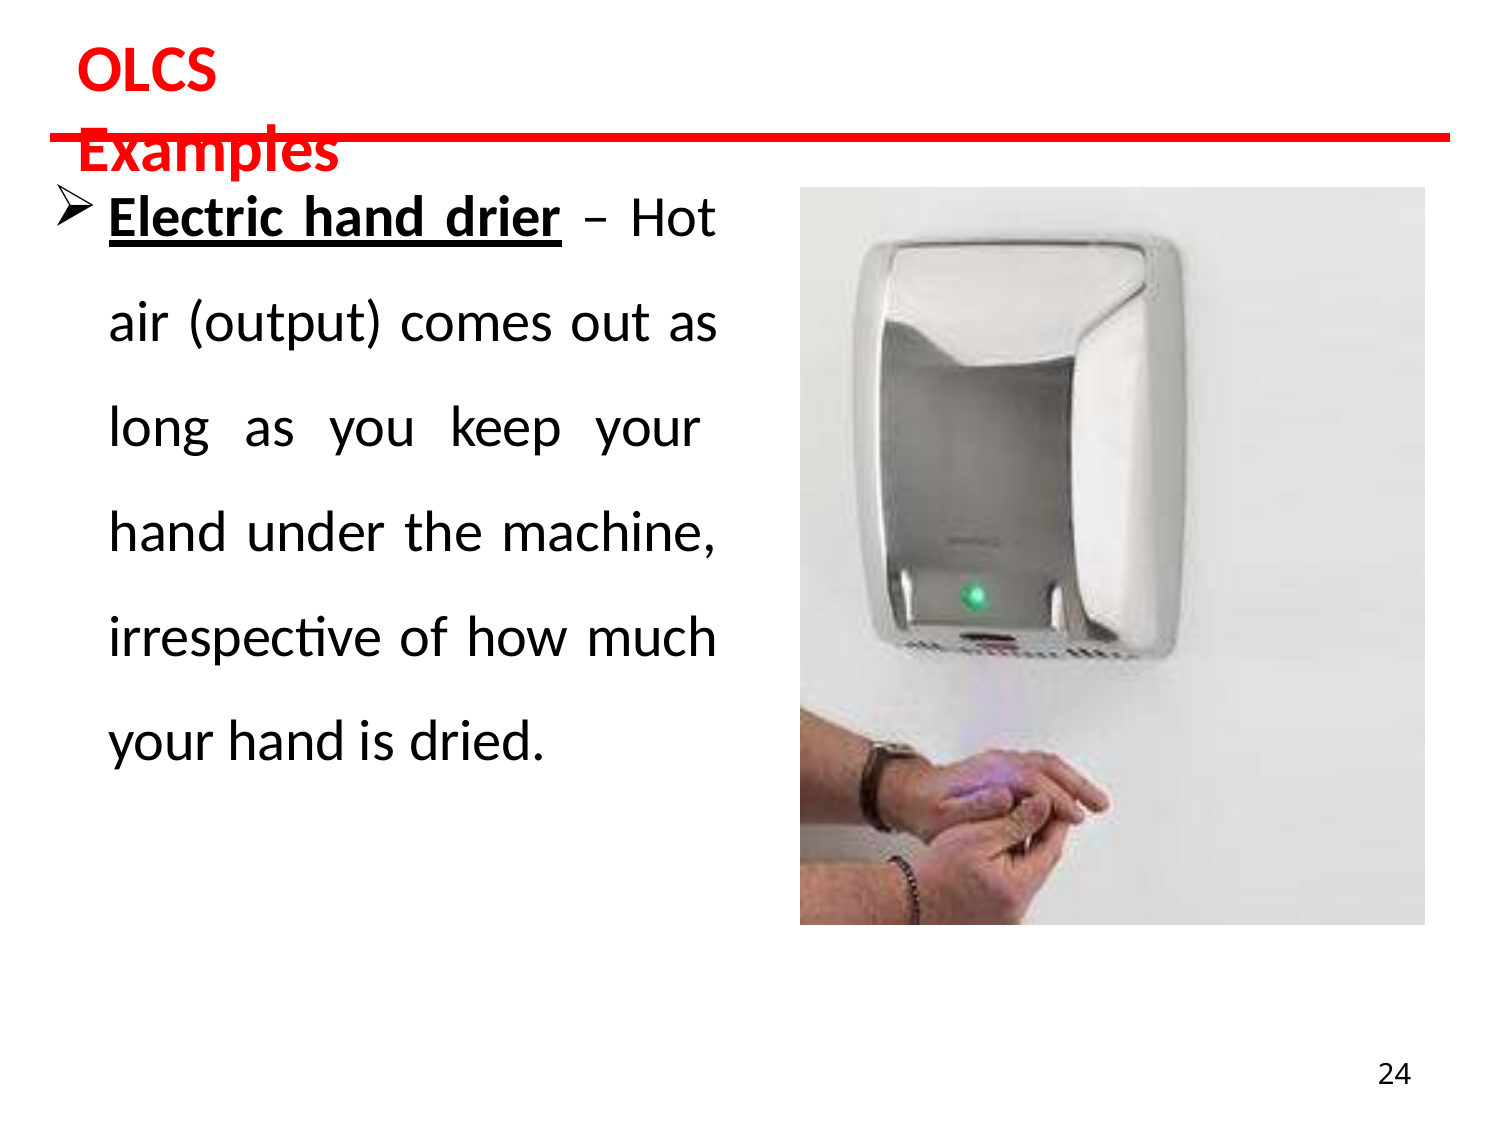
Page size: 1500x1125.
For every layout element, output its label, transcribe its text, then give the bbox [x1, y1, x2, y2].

text_box Electric hand drier – Hot air (output) comes out as long as you keep your hand under the machine, irrespective of how much your hand is dried. [50, 140, 737, 773]
title OLCS Examples [75, 22, 512, 137]
text_box 24 [1371, 1052, 1417, 1095]
text_box [800, 187, 1425, 925]
